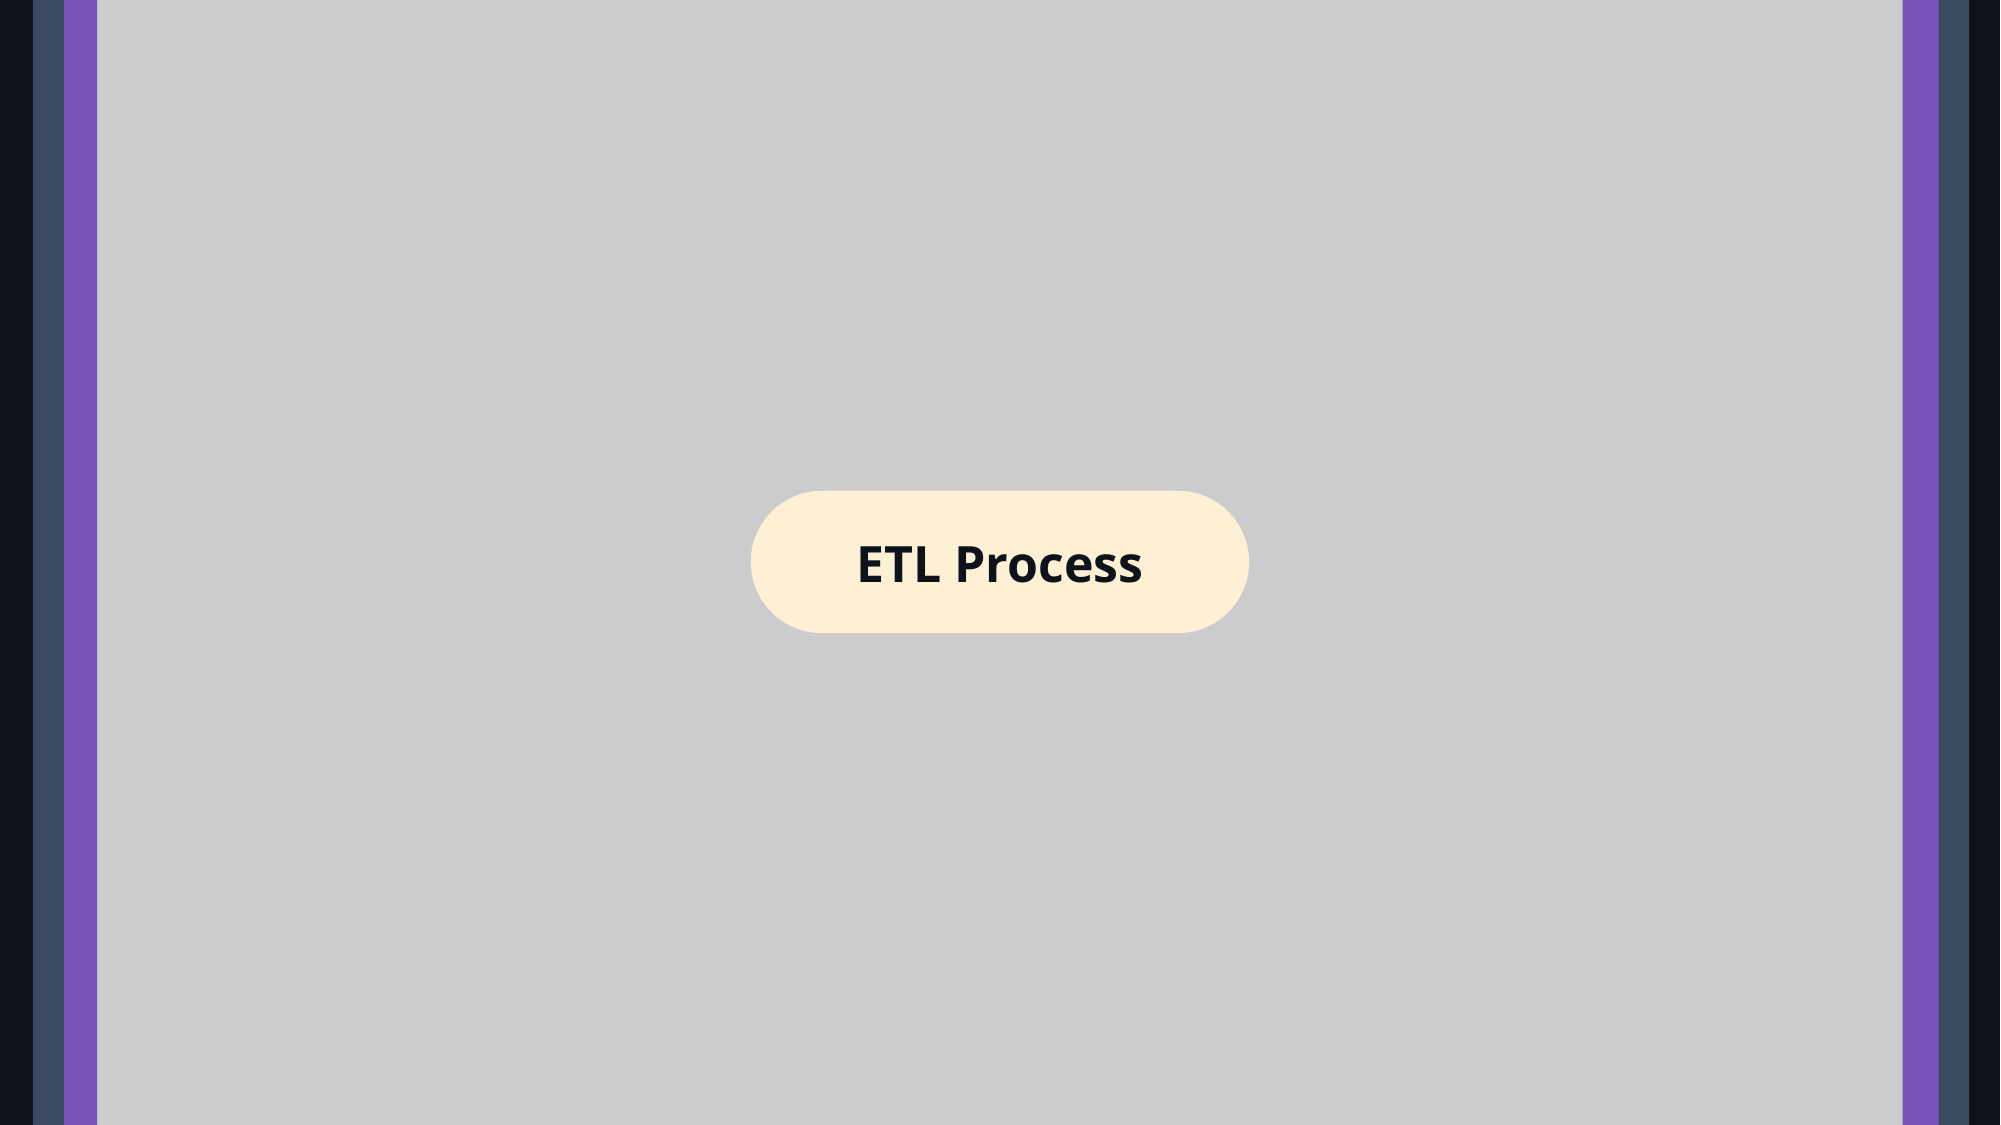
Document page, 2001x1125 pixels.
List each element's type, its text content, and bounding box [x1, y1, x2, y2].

text_box [1902, 0, 1940, 1125]
text_box [1970, 0, 2000, 1125]
text_box [0, 0, 32, 1125]
text_box [63, 0, 98, 1125]
text_box ETL Process [749, 489, 1251, 635]
text_box [1940, 0, 1970, 1125]
text_box [32, 0, 63, 1125]
